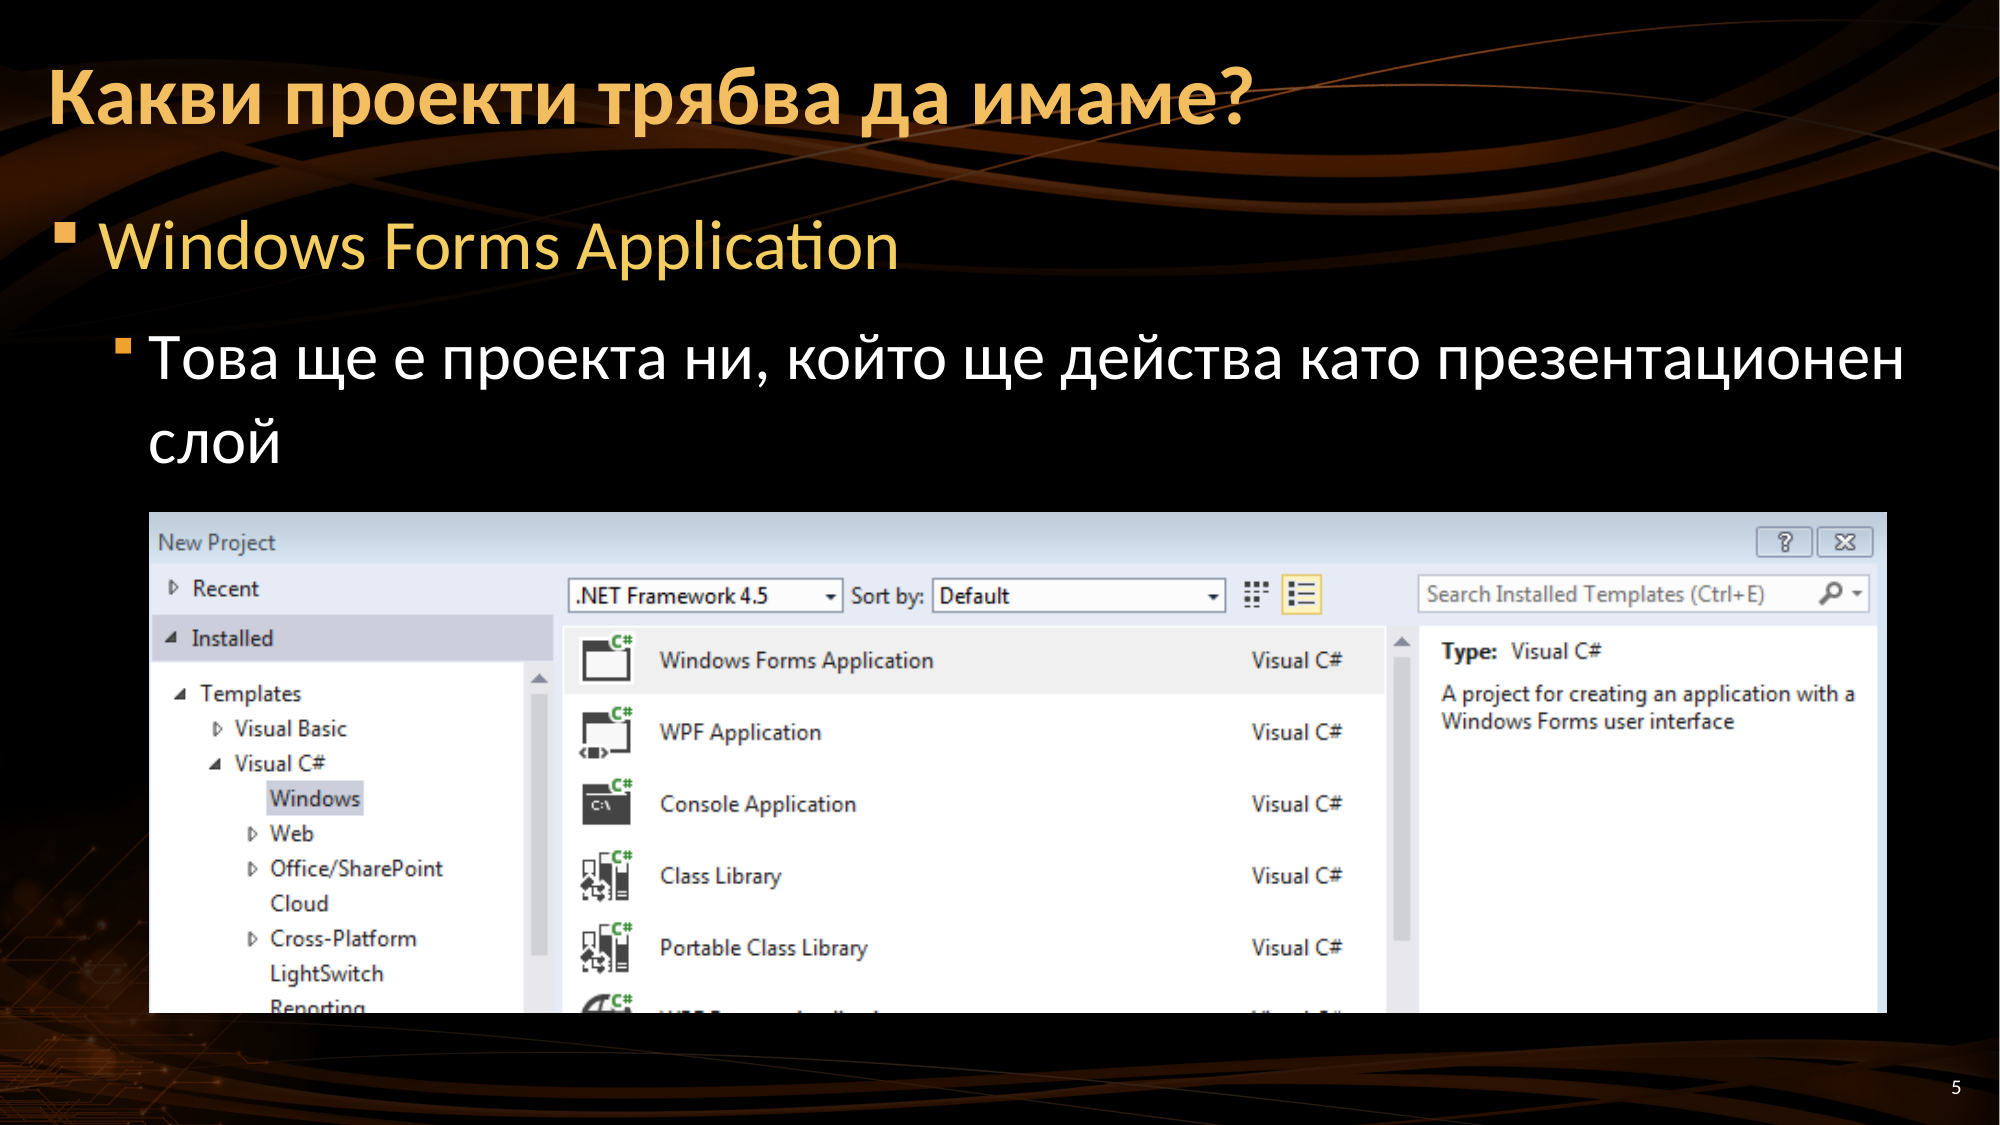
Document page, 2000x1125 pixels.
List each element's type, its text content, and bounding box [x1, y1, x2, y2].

title Какви проекти трябва да имаме? [30, 6, 1602, 189]
list Windows Forms Application Tова ще е проекта ни, който ще действа като презентационен слой [31, 188, 1968, 1103]
picture [0, 0, 2000, 1125]
